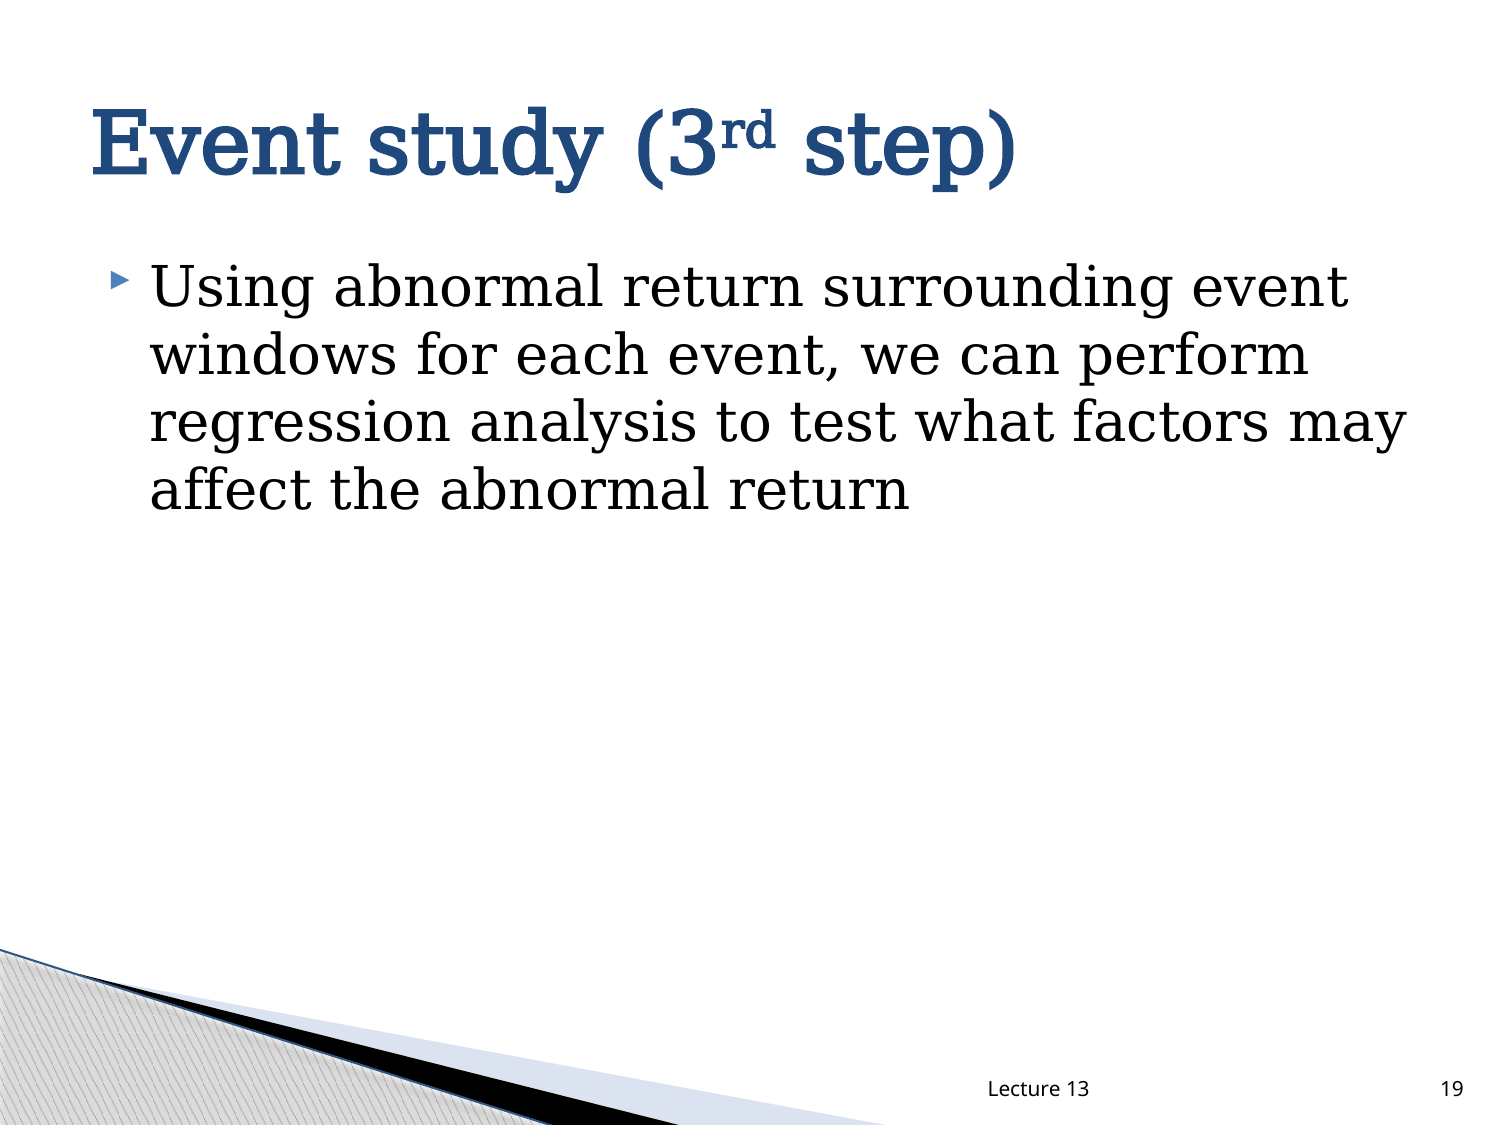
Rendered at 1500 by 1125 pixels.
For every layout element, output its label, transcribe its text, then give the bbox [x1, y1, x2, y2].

footer Lecture 13 [718, 1051, 1105, 1112]
slide_number 19 [1418, 1051, 1479, 1112]
list Using abnormal return surrounding event windows for each event, we can perform regression analysis to test what factors may affect the abnormal return [75, 243, 1425, 986]
title Event study (3rd step) [75, 45, 1425, 233]
